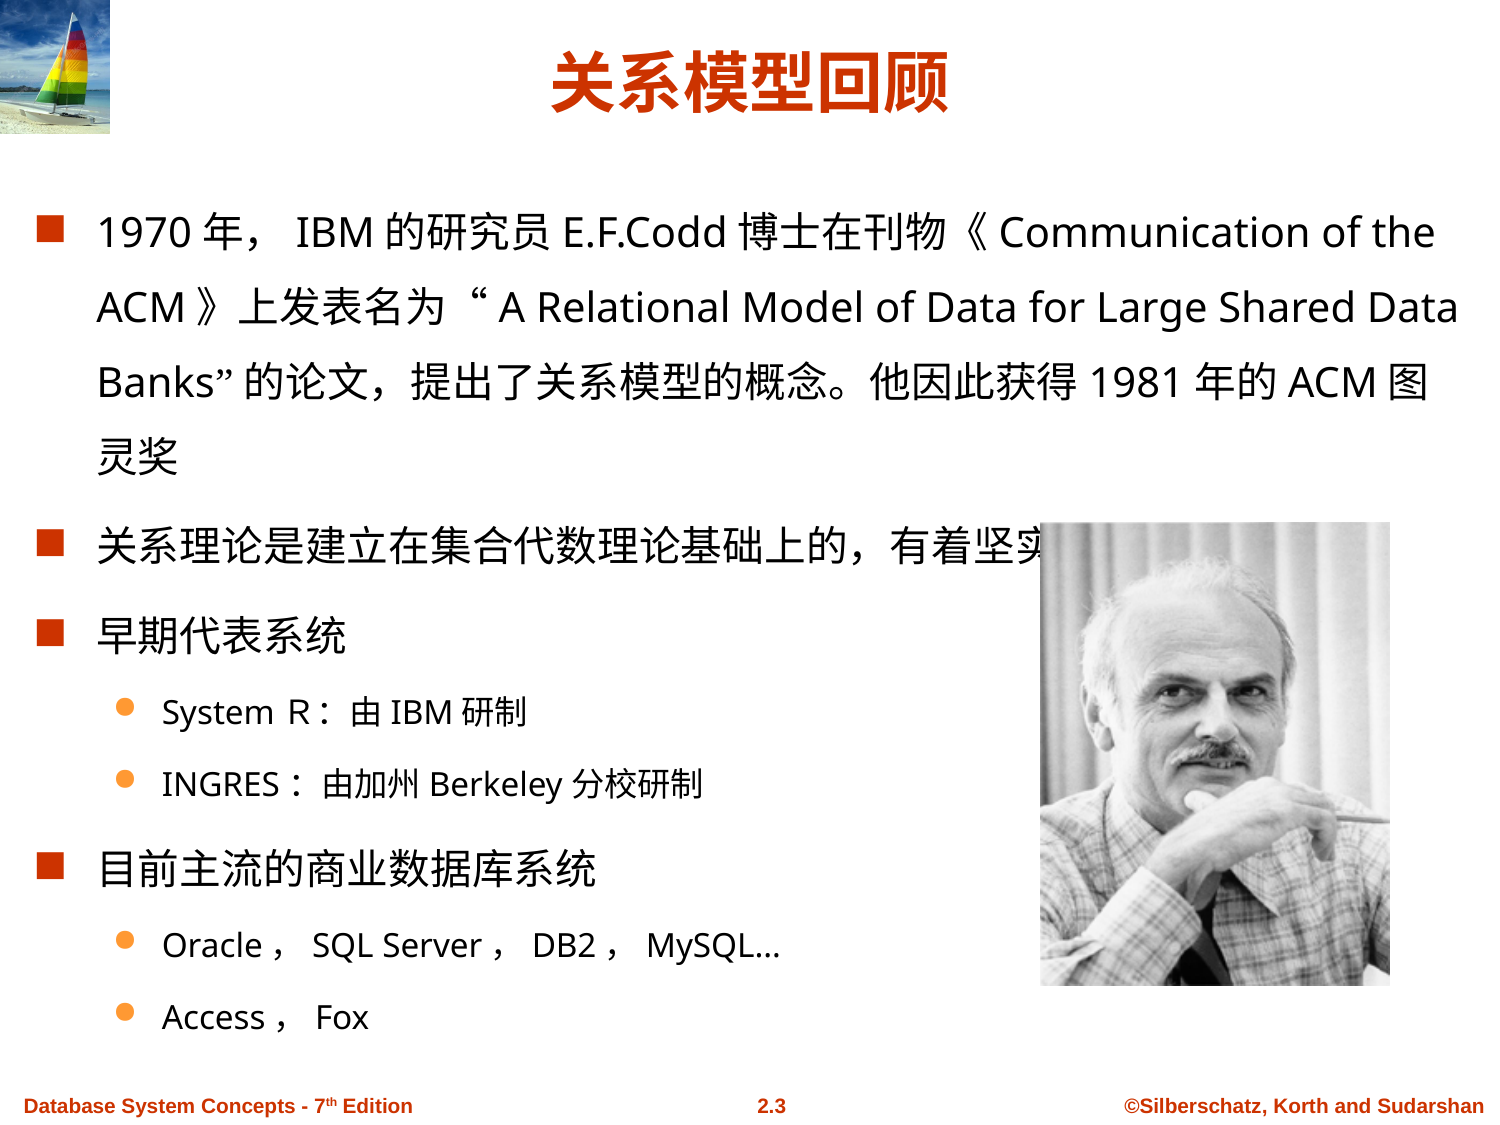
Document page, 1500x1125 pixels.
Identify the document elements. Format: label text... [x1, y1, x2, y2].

list 1970年，IBM的研究员E.F.Codd博士在刊物《Communication of the ACM》上发表名为“A Relational Model of Data for Large Shared Data Banks”的论文，提出了关系模型的概念。他因此获得1981年的ACM图灵奖 关系理论是建立在集合代数理论基础上的，有着坚实的数学基础 早期代表系统 SystemＲ：由IBM研制 INGRES：由加州Berkeley分校研制 目前主流的商业数据库系统 Oracle，SQL Server，DB2，MySQL… Access，Fox [24, 173, 1475, 1061]
picture [0, 0, 110, 134]
picture [1040, 522, 1390, 986]
title 关系模型回顾 [110, 0, 1390, 129]
